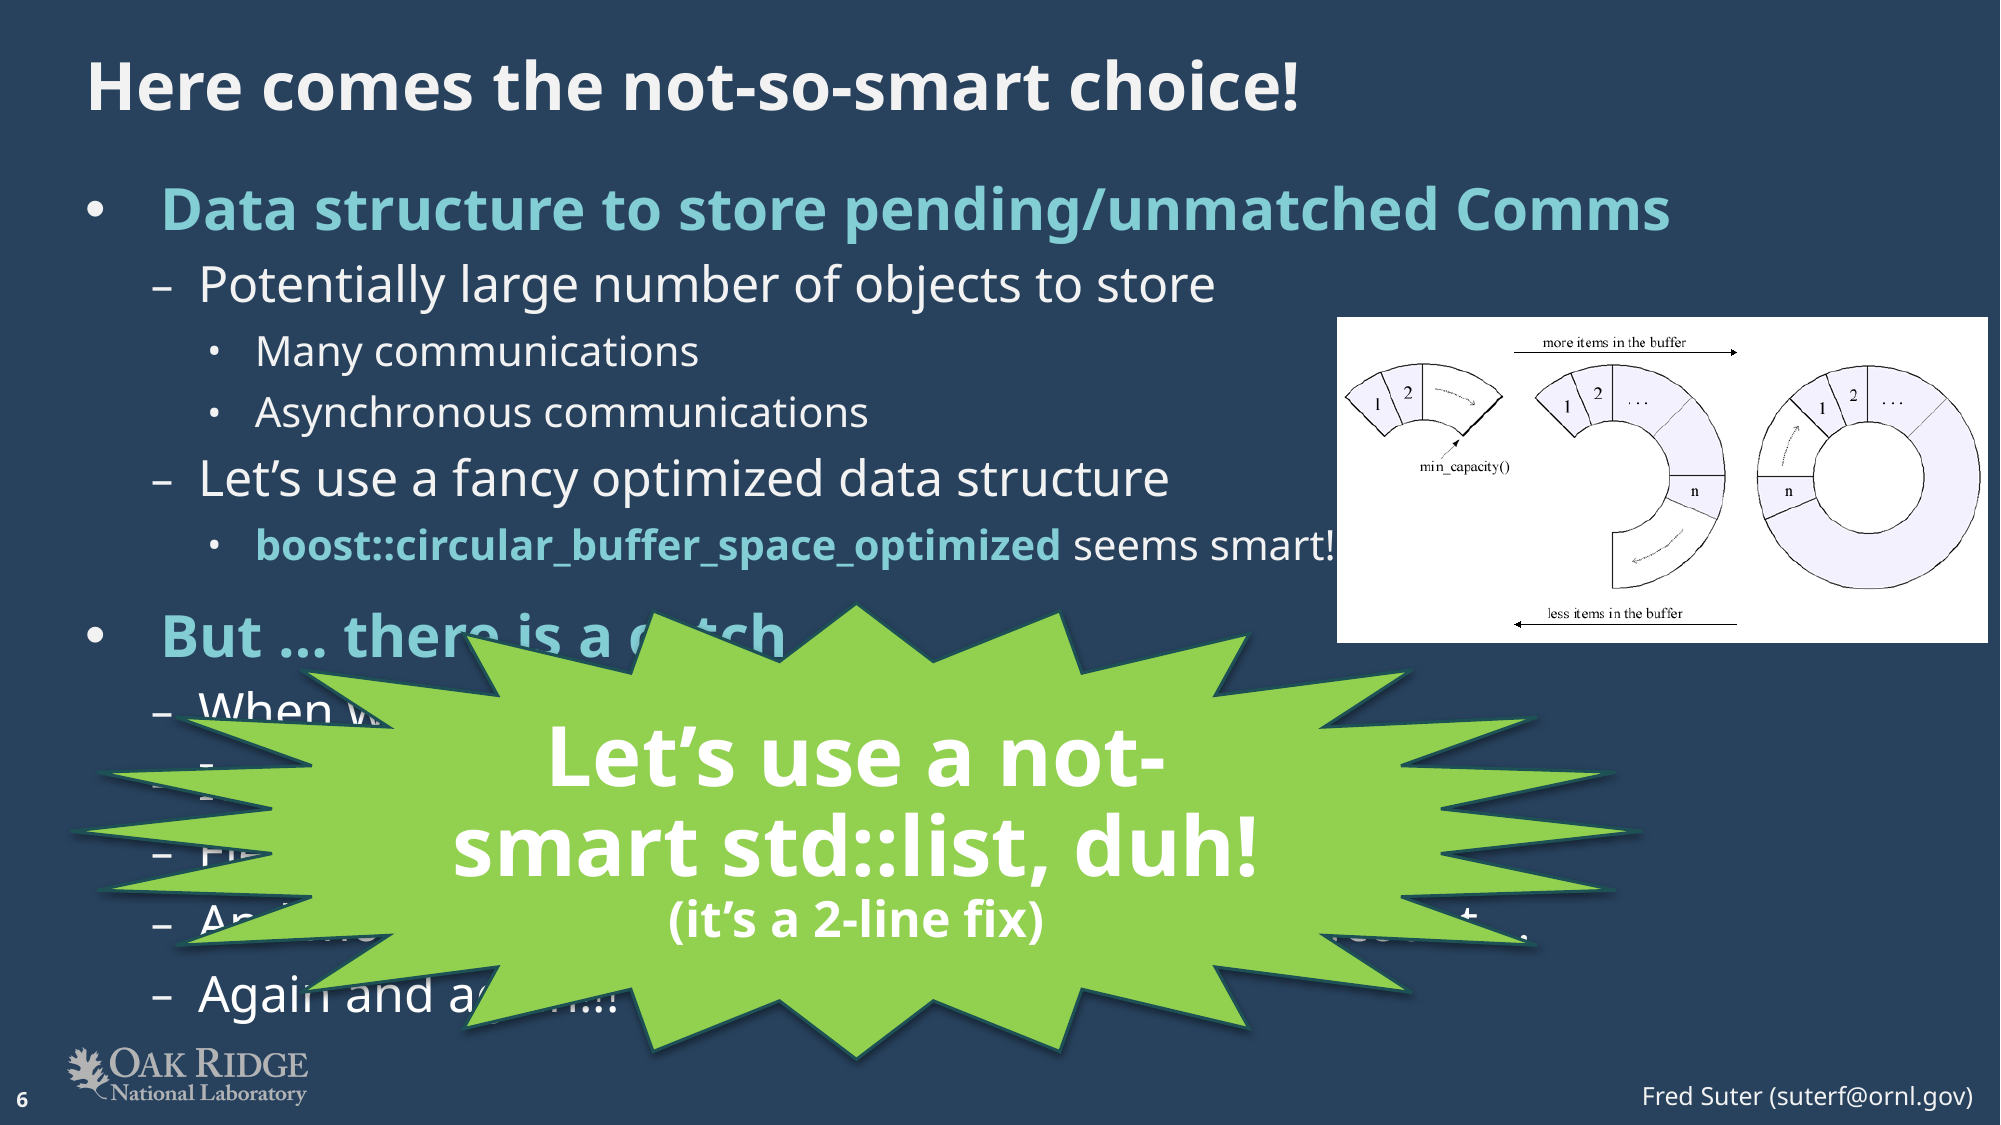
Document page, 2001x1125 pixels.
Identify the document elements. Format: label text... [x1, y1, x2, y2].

title Here comes the not-so-smart choice! [70, 44, 1946, 134]
picture [1337, 316, 1988, 643]
text_box Data structure to store pending/unmatched Comms Potentially large number of objects to store Many communications Asynchronous communications Let’s use a fancy optimized data structure boost::circular_buffer_space_optimized seems smart!! But … there is a catch … When we remove a matched comm … It can be at any position … Elements are shifted to keep them contiguous … And moving smart pointers messes with their refcount … Again and again!!! [70, 172, 1946, 1060]
text_box Let’s use a not-smart std::list, duh! (it’s a 2-line fix) [70, 603, 1643, 1060]
